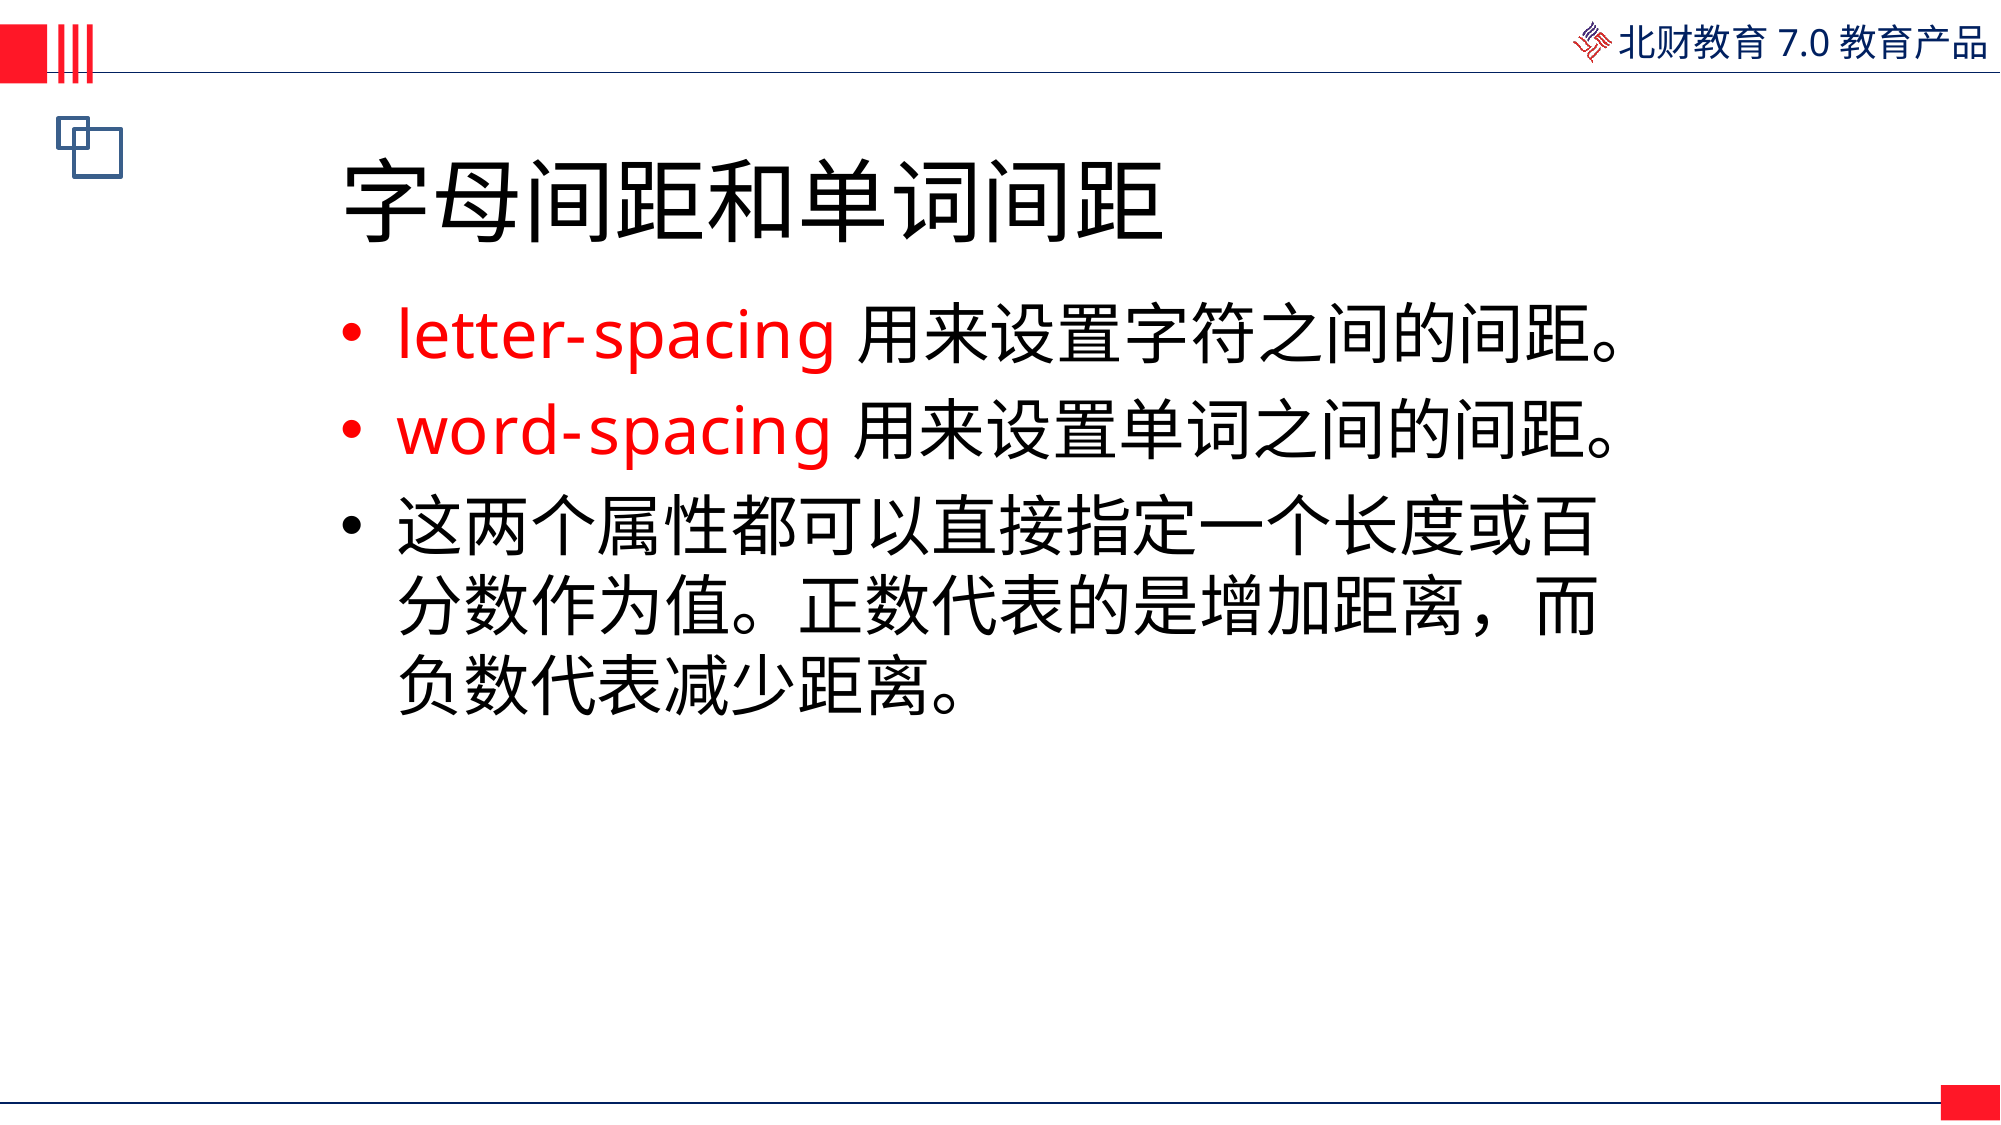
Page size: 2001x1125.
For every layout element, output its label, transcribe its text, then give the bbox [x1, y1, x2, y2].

title 字母间距和单词间距 [338, 141, 1168, 273]
text_box letter-spacing用来设置字符之间的间距。 word-spacing用来设置单词之间的间距。 这两个属性都可以直接指定一个长度或百 分数作为值。正数代表的是增加距离，而 负数代表减少距离。 [338, 273, 1638, 724]
picture [1554, 13, 1623, 73]
